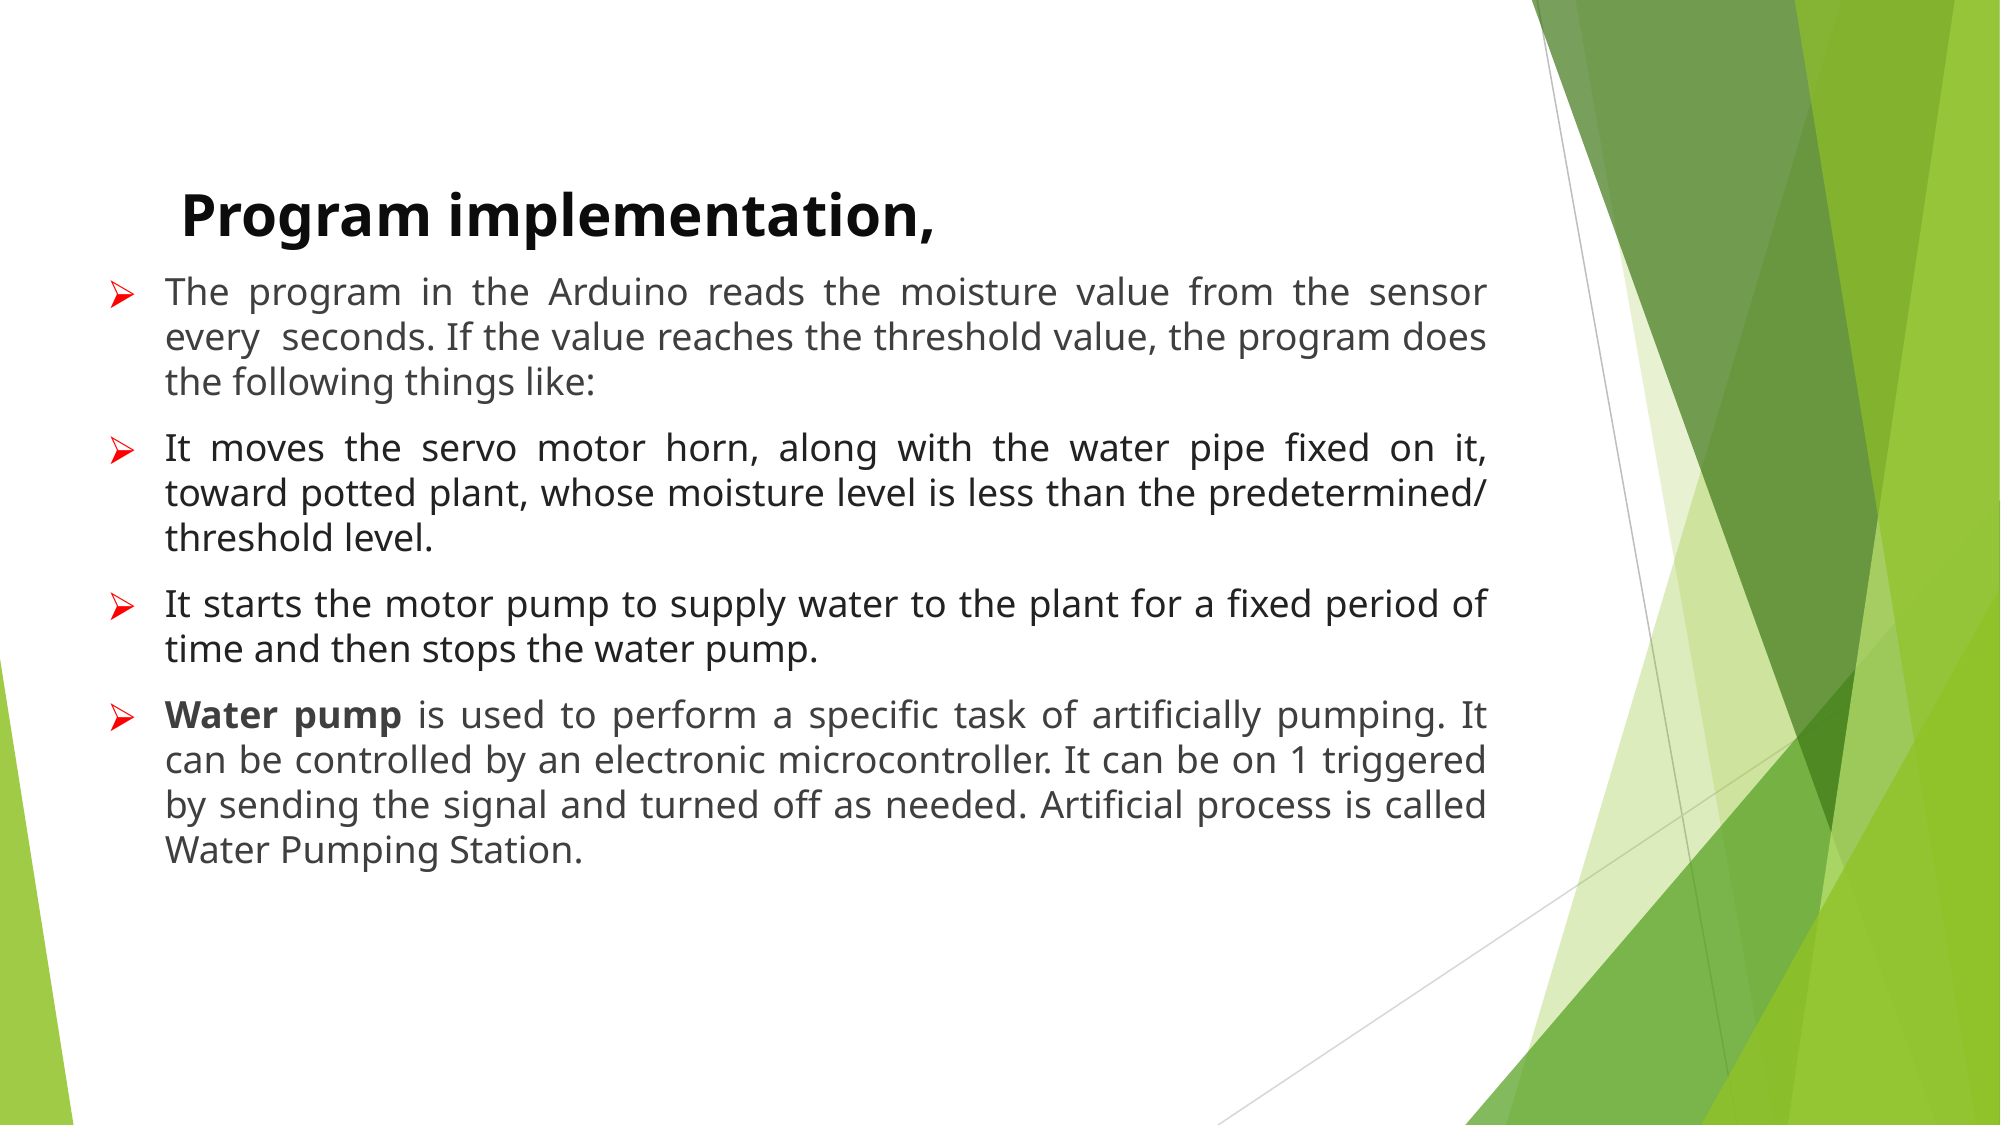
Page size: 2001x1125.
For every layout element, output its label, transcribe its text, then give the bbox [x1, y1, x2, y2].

list The program in the Arduino reads the moisture value from the sensor every seconds. If the value reaches the threshold value, the program does the following things like: It moves the servo motor horn, along with the water pipe fixed on it, toward potted plant, whose moisture level is less than the predetermined/ threshold level. It starts the motor pump to supply water to the plant for a fixed period of time and then stops the water pump. Water pump is used to perform a specific task of artificially pumping. It can be controlled by an electronic microcontroller. It can be on 1 triggered by sending the signal and turned off as needed. Artificial process is called Water Pumping Station. [93, 260, 1504, 892]
title Program implementation, [165, 170, 1118, 260]
